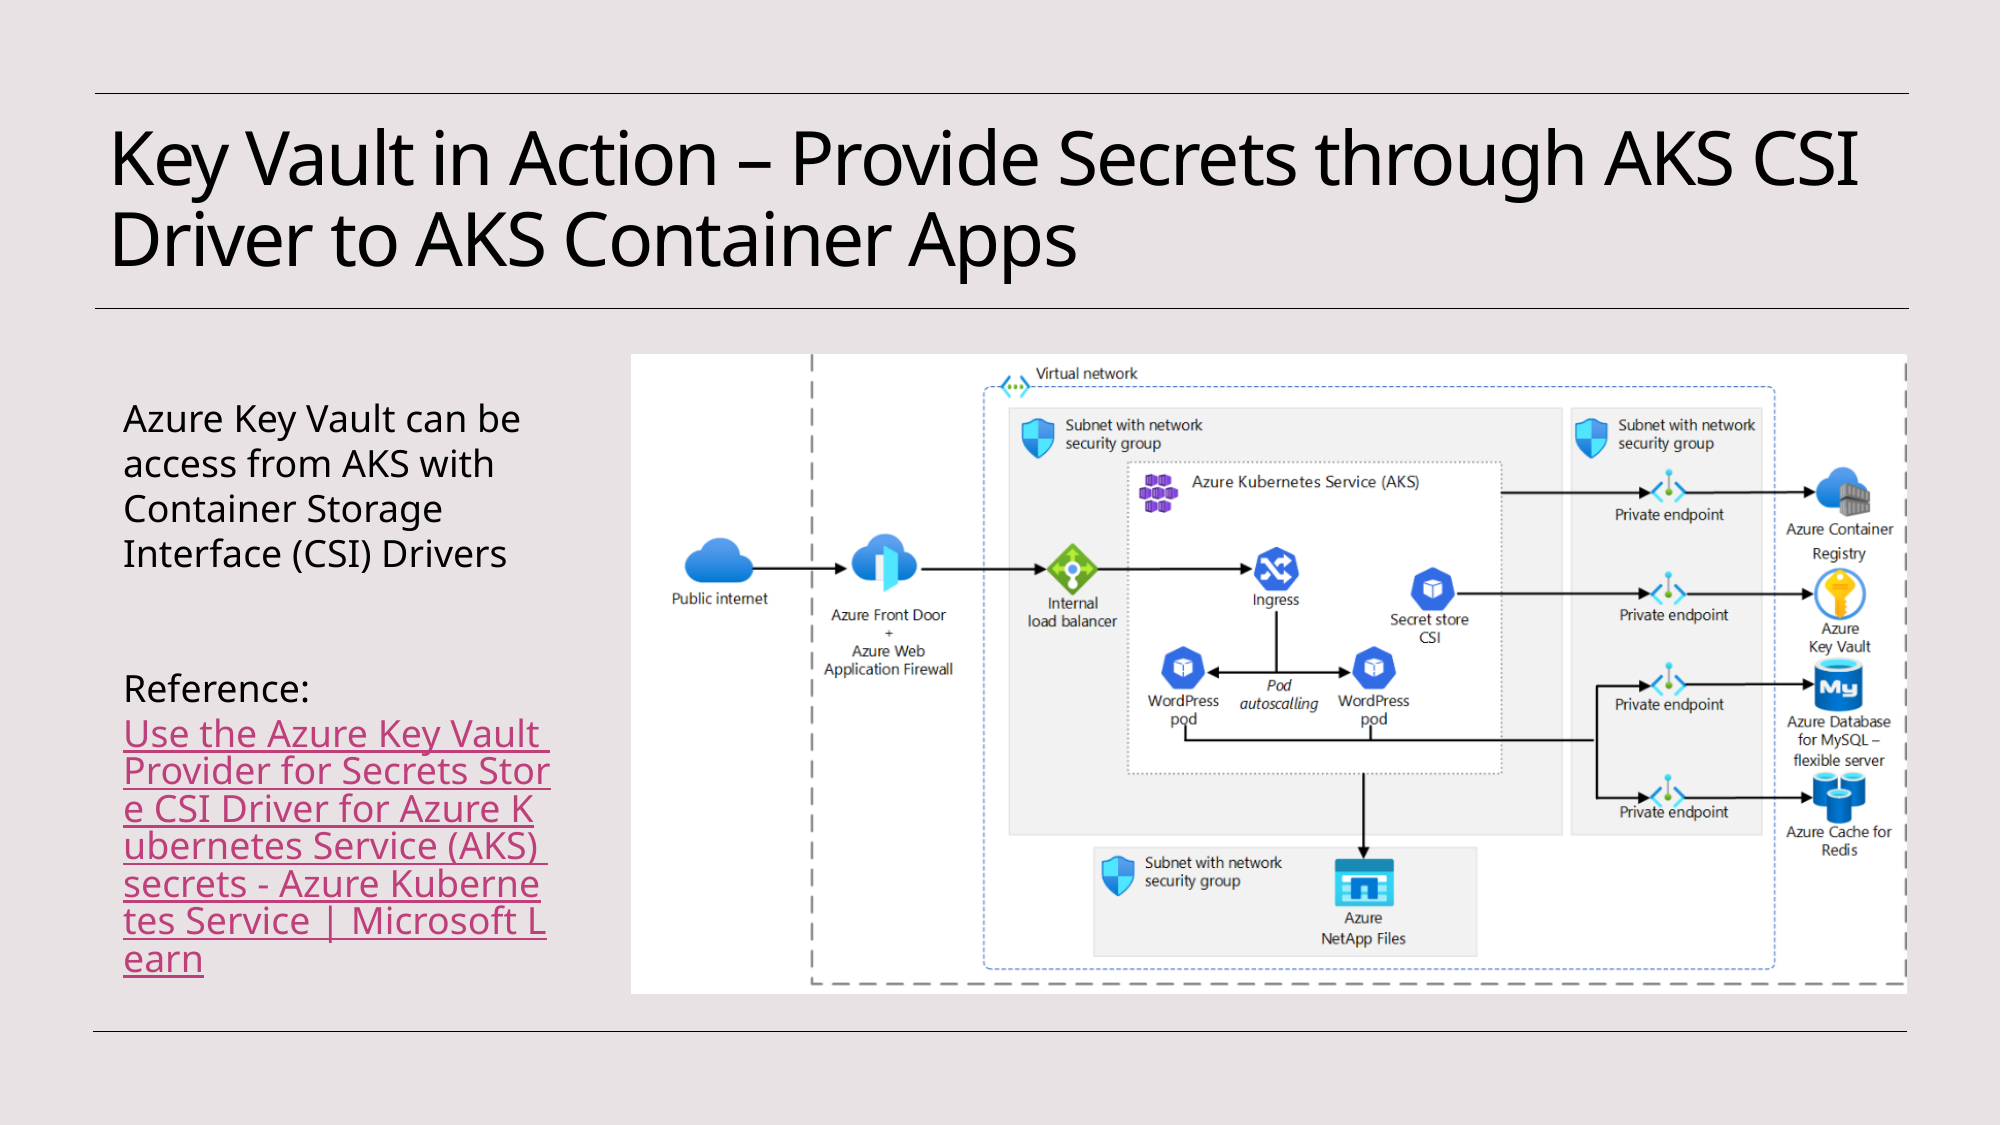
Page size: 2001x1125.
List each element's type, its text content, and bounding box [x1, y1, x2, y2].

title Key Vault in Action – Provide Secrets through AKS CSI Driver to AKS Container Apps [93, 113, 1907, 291]
picture [631, 354, 1907, 994]
text_box Azure Key Vault can be access from AKS with Container Storage Interface (CSI) Drivers Reference: Use the Azure Key Vault Provider for Secrets Store CSI Driver for Azure Kubernetes Service (AKS) secrets - Azure Kubernetes Service | Microsoft Learn [108, 387, 568, 768]
